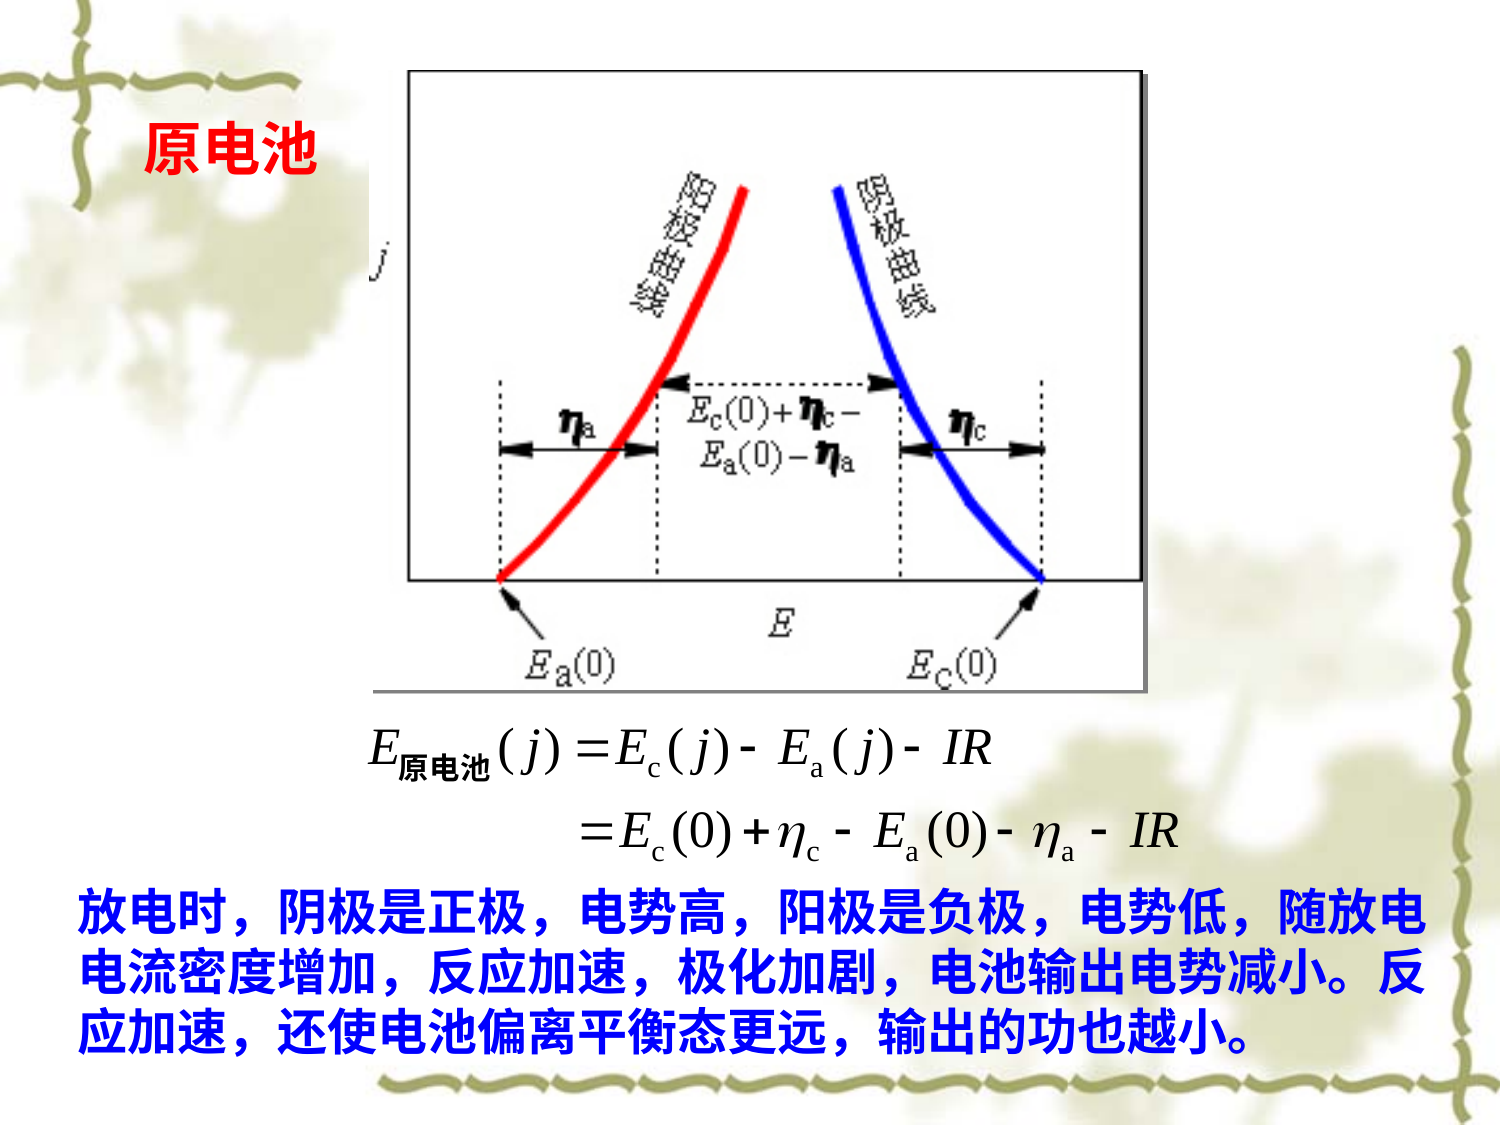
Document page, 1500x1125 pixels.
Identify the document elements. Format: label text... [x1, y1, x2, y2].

text_box 放电时，阴极是正极，电势高，阳极是负极，电势低，随放电电流密度增加，反应加速，极化加剧，电池输出电势减小。反应加速，还使电池偏离平衡态更远，输出的功也越小。 [62, 873, 1458, 1069]
picture [0, 0, 1500, 1125]
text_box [358, 713, 1192, 872]
text_box 原电池 [129, 104, 334, 190]
